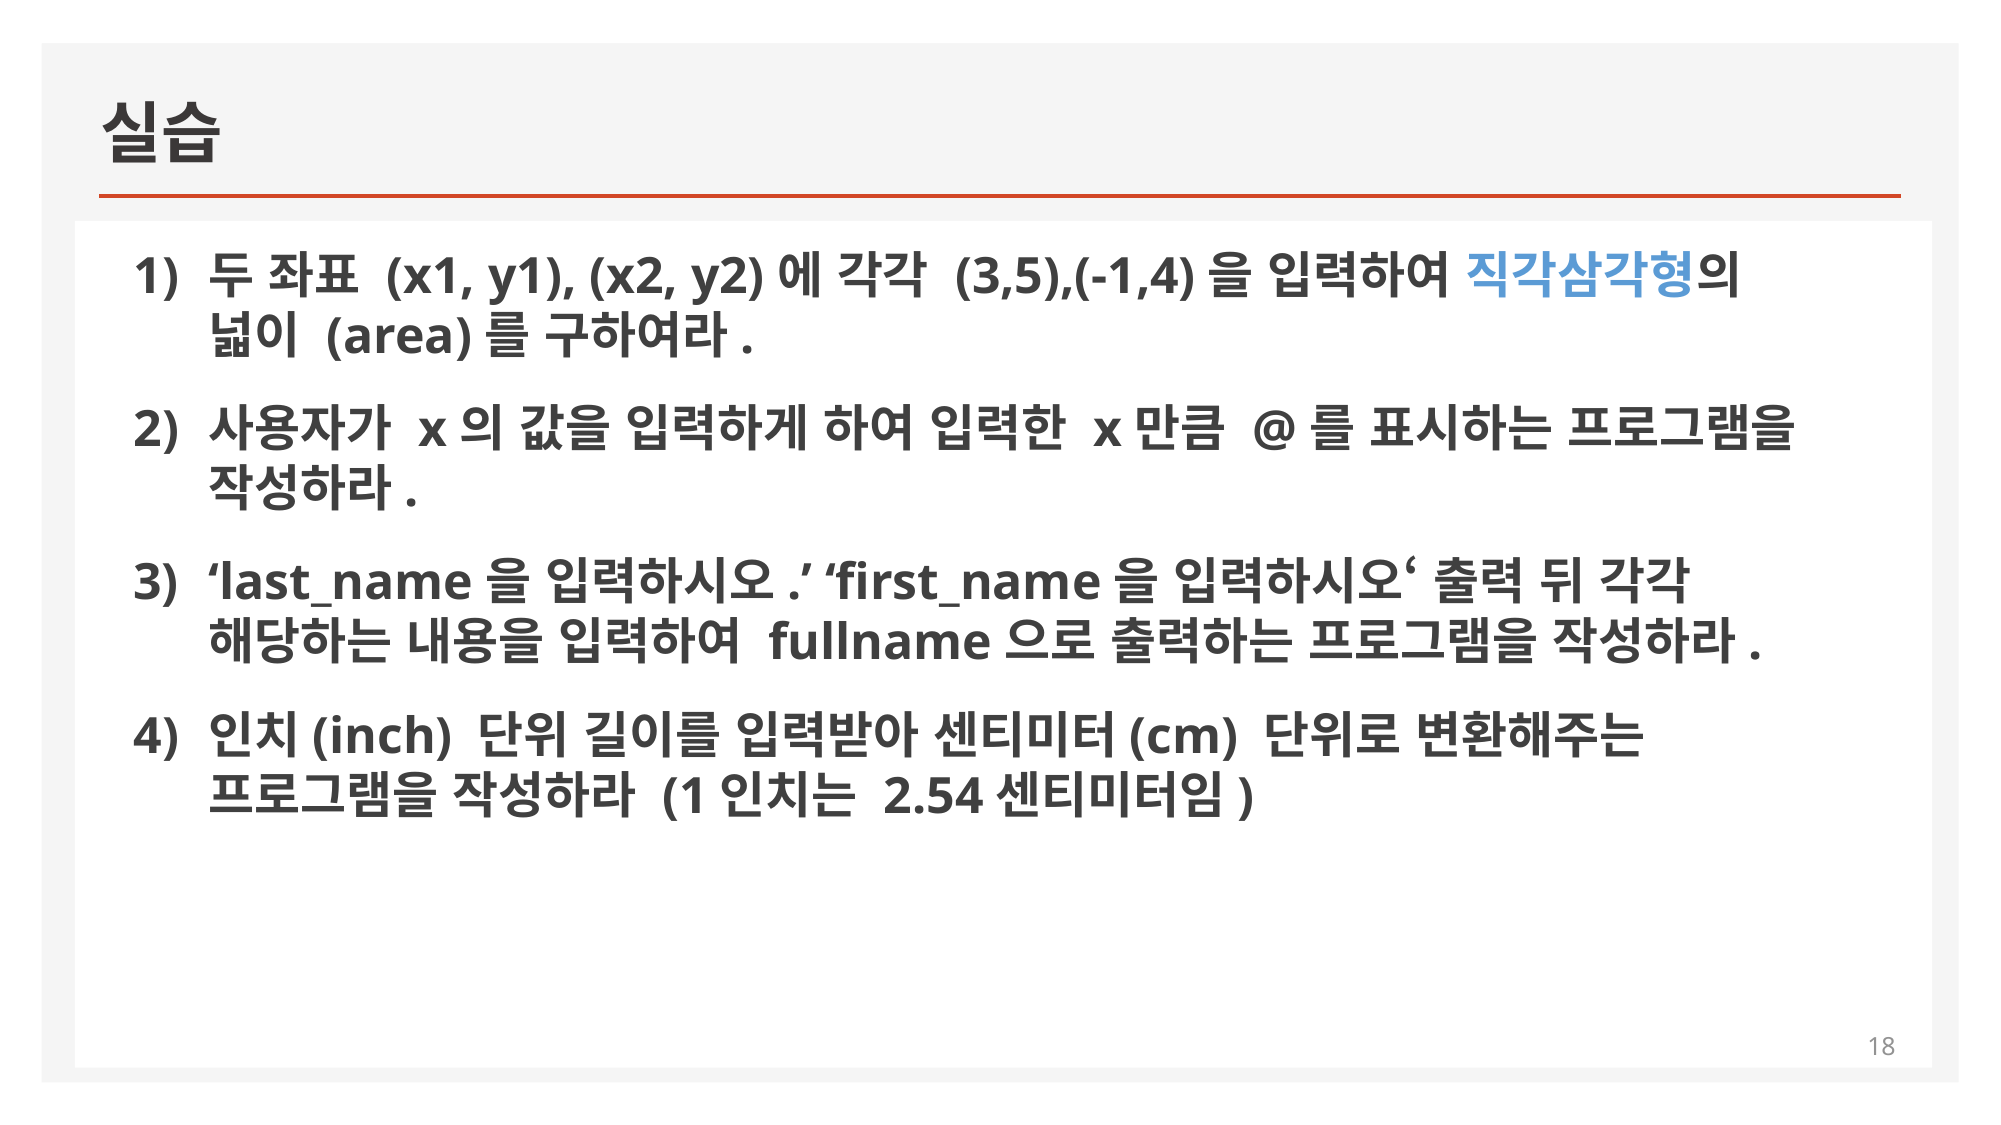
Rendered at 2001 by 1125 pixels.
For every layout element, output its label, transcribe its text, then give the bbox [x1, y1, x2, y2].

list 두 좌표 (x1, y1), (x2, y2)에 각각 (3,5),(-1,4)을 입력하여 직각삼각형의 넓이 (area)를 구하여라. 사용자가 x의 값을 입력하게 하여 입력한 x만큼 @를 표시하는 프로그램을 작성하라. ‘last_name을 입력하시오.’ ‘first_name을 입력하시오‘ 출력 뒤 각각 해당하는 내용을 입력하여 fullname으로 출력하는 프로그램을 작성하라. 인치(inch) 단위 길이를 입력받아 센티미터(cm) 단위로 변환해주는 프로그램을 작성하라 (1인치는 2.54센티미터임) [88, 235, 1861, 888]
slide_number 18 [1373, 1017, 1911, 1078]
title 실습 [85, 73, 1465, 179]
